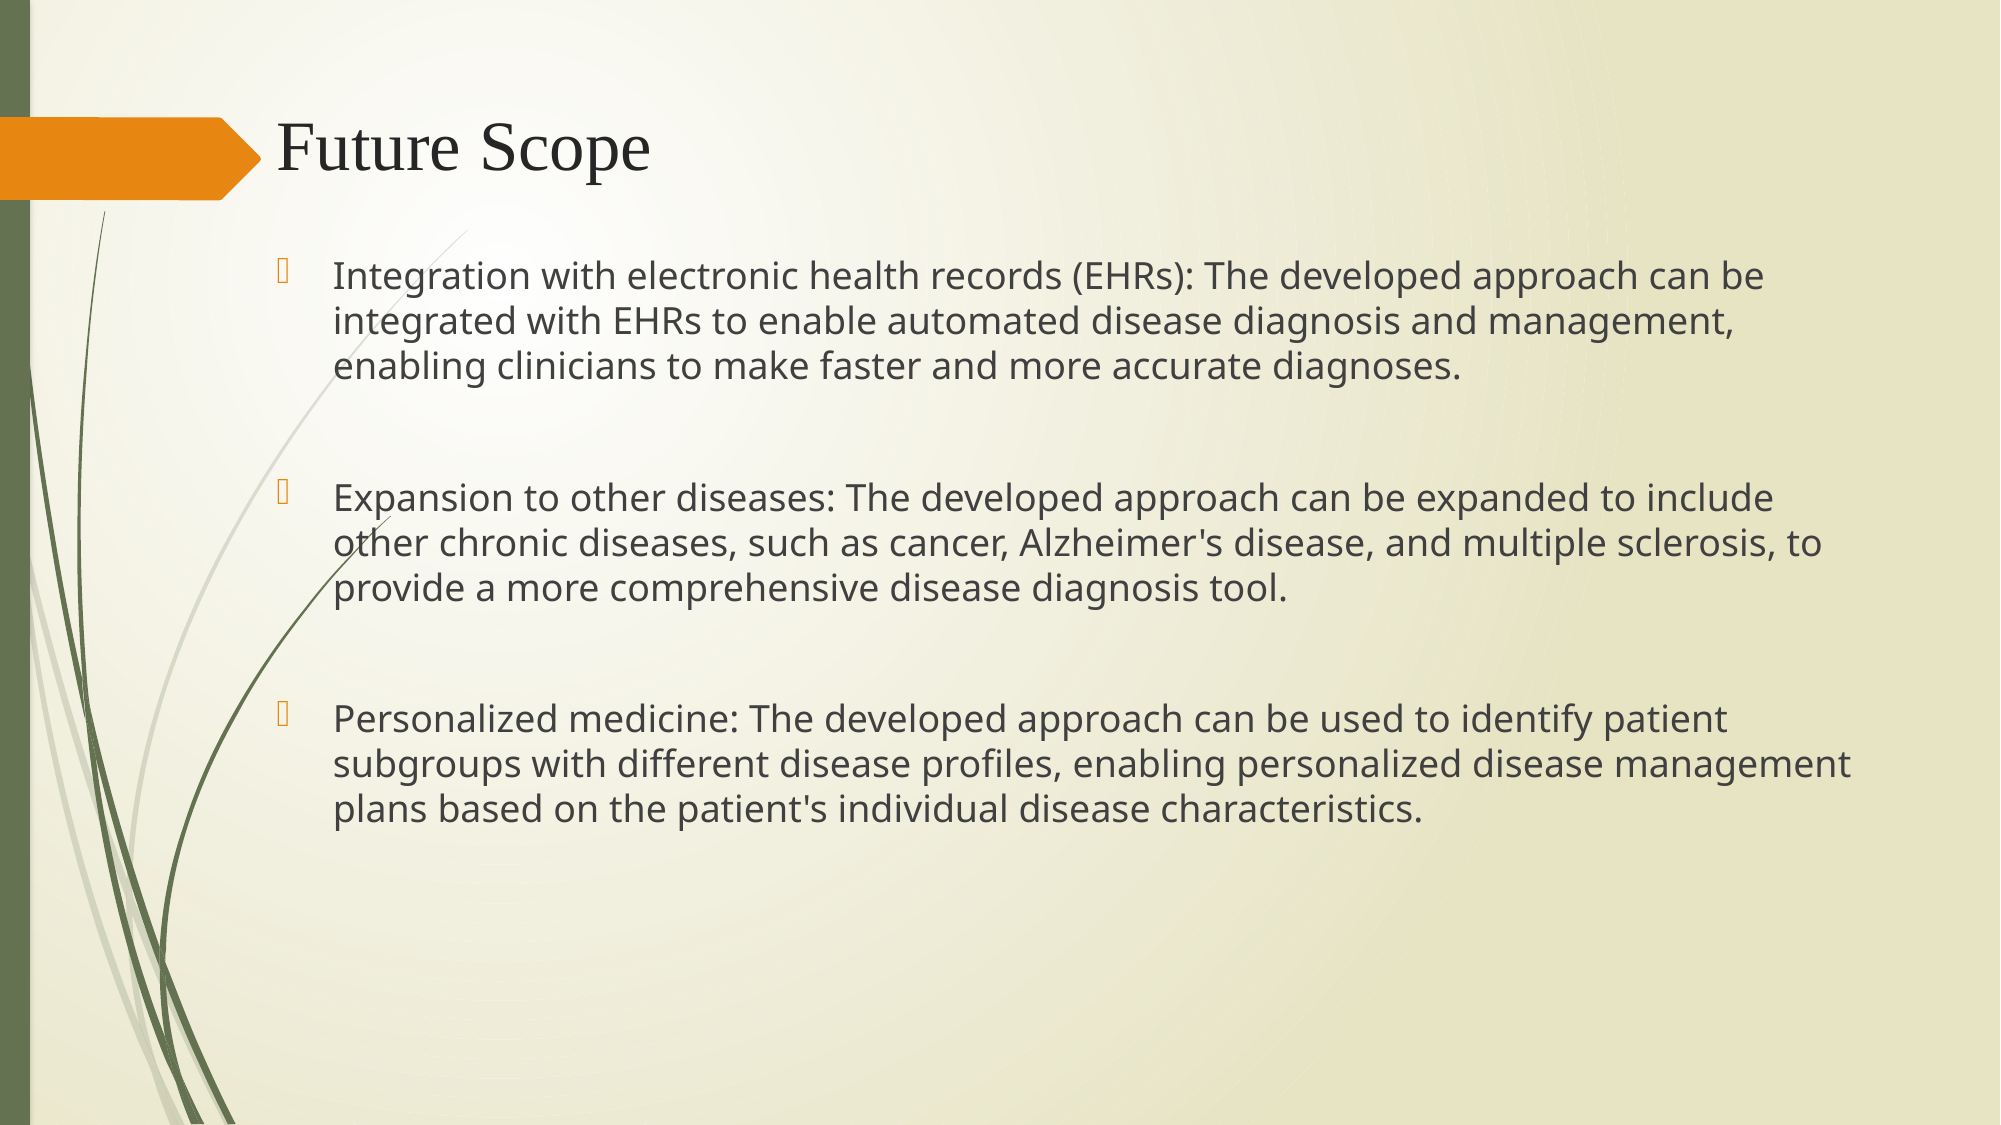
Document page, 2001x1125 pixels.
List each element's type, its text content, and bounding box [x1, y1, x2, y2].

title Future Scope [261, 91, 1724, 199]
list Integration with electronic health records (EHRs): The developed approach can be integrated with EHRs to enable automated disease diagnosis and management, enabling clinicians to make faster and more accurate diagnoses. Expansion to other diseases: The developed approach can be expanded to include other chronic diseases, such as cancer, Alzheimer's disease, and multiple sclerosis, to provide a more comprehensive disease diagnosis tool. Personalized medicine: The developed approach can be used to identify patient subgroups with different disease profiles, enabling personalized disease management plans based on the patient's individual disease characteristics. [261, 244, 1873, 865]
